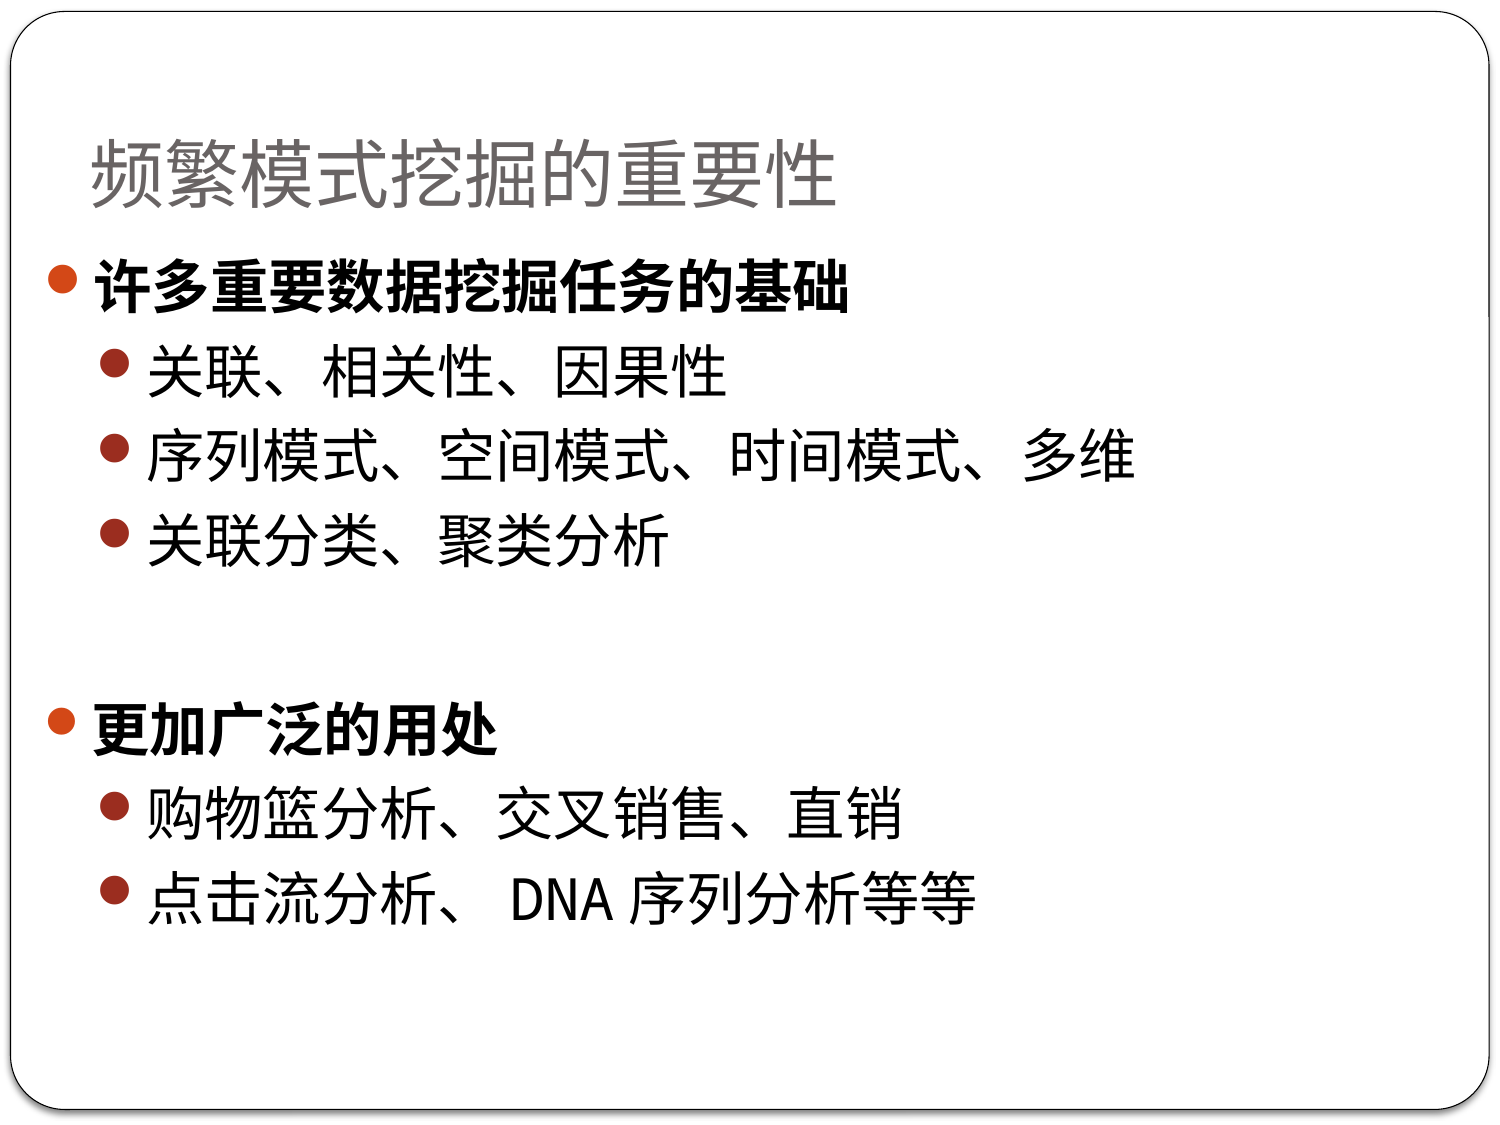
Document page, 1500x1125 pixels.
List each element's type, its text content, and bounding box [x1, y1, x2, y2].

title 频繁模式挖掘的重要性 [75, 66, 1425, 233]
list 许多重要数据挖掘任务的基础 关联、相关性、因果性 序列模式、空间模式、时间模式、多维 关联分类、聚类分析 更加广泛的用处 购物篮分析、交叉销售、直销 点击流分析、DNA序列分析等等 [29, 235, 1426, 1035]
